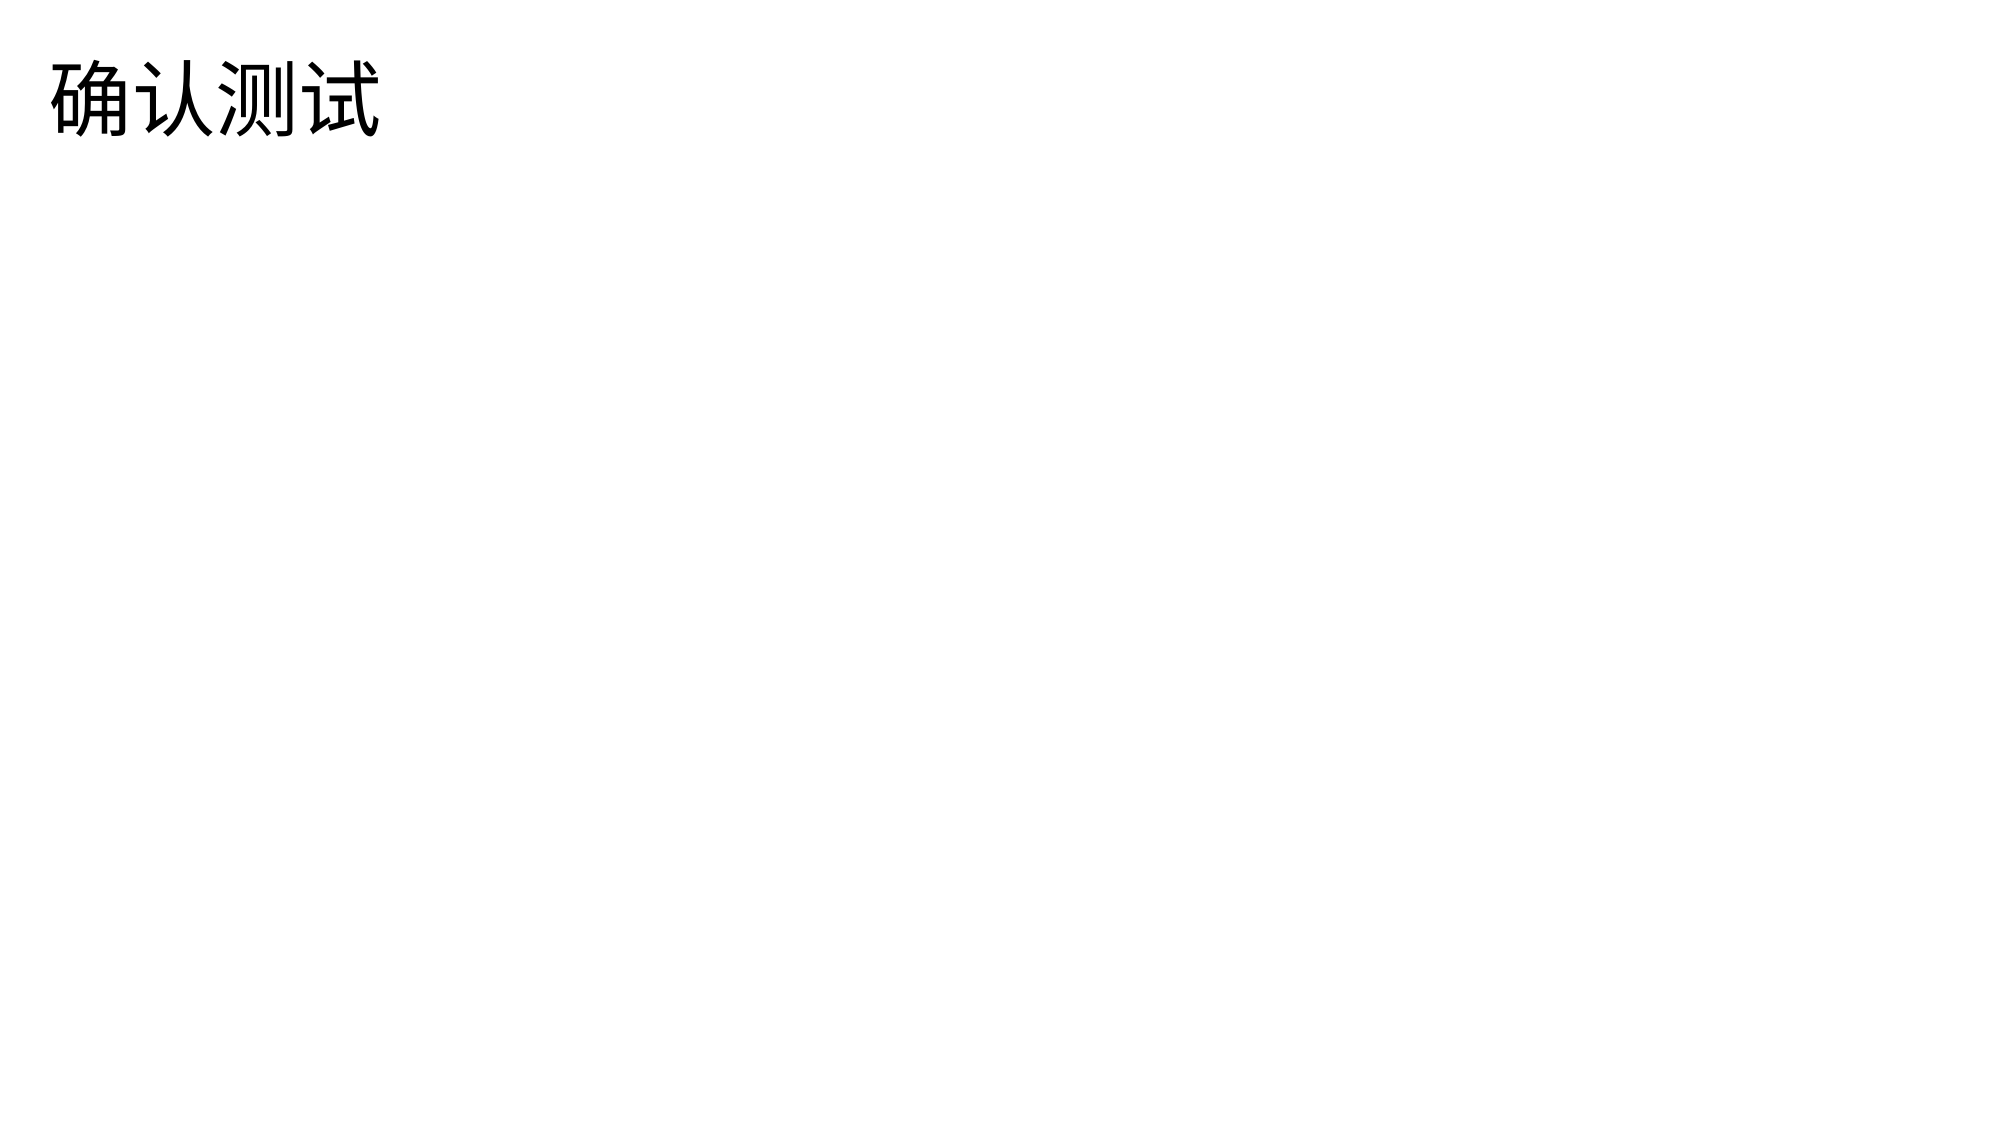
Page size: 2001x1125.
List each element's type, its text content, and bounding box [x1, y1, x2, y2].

text_box 确认测试 [34, 39, 482, 155]
